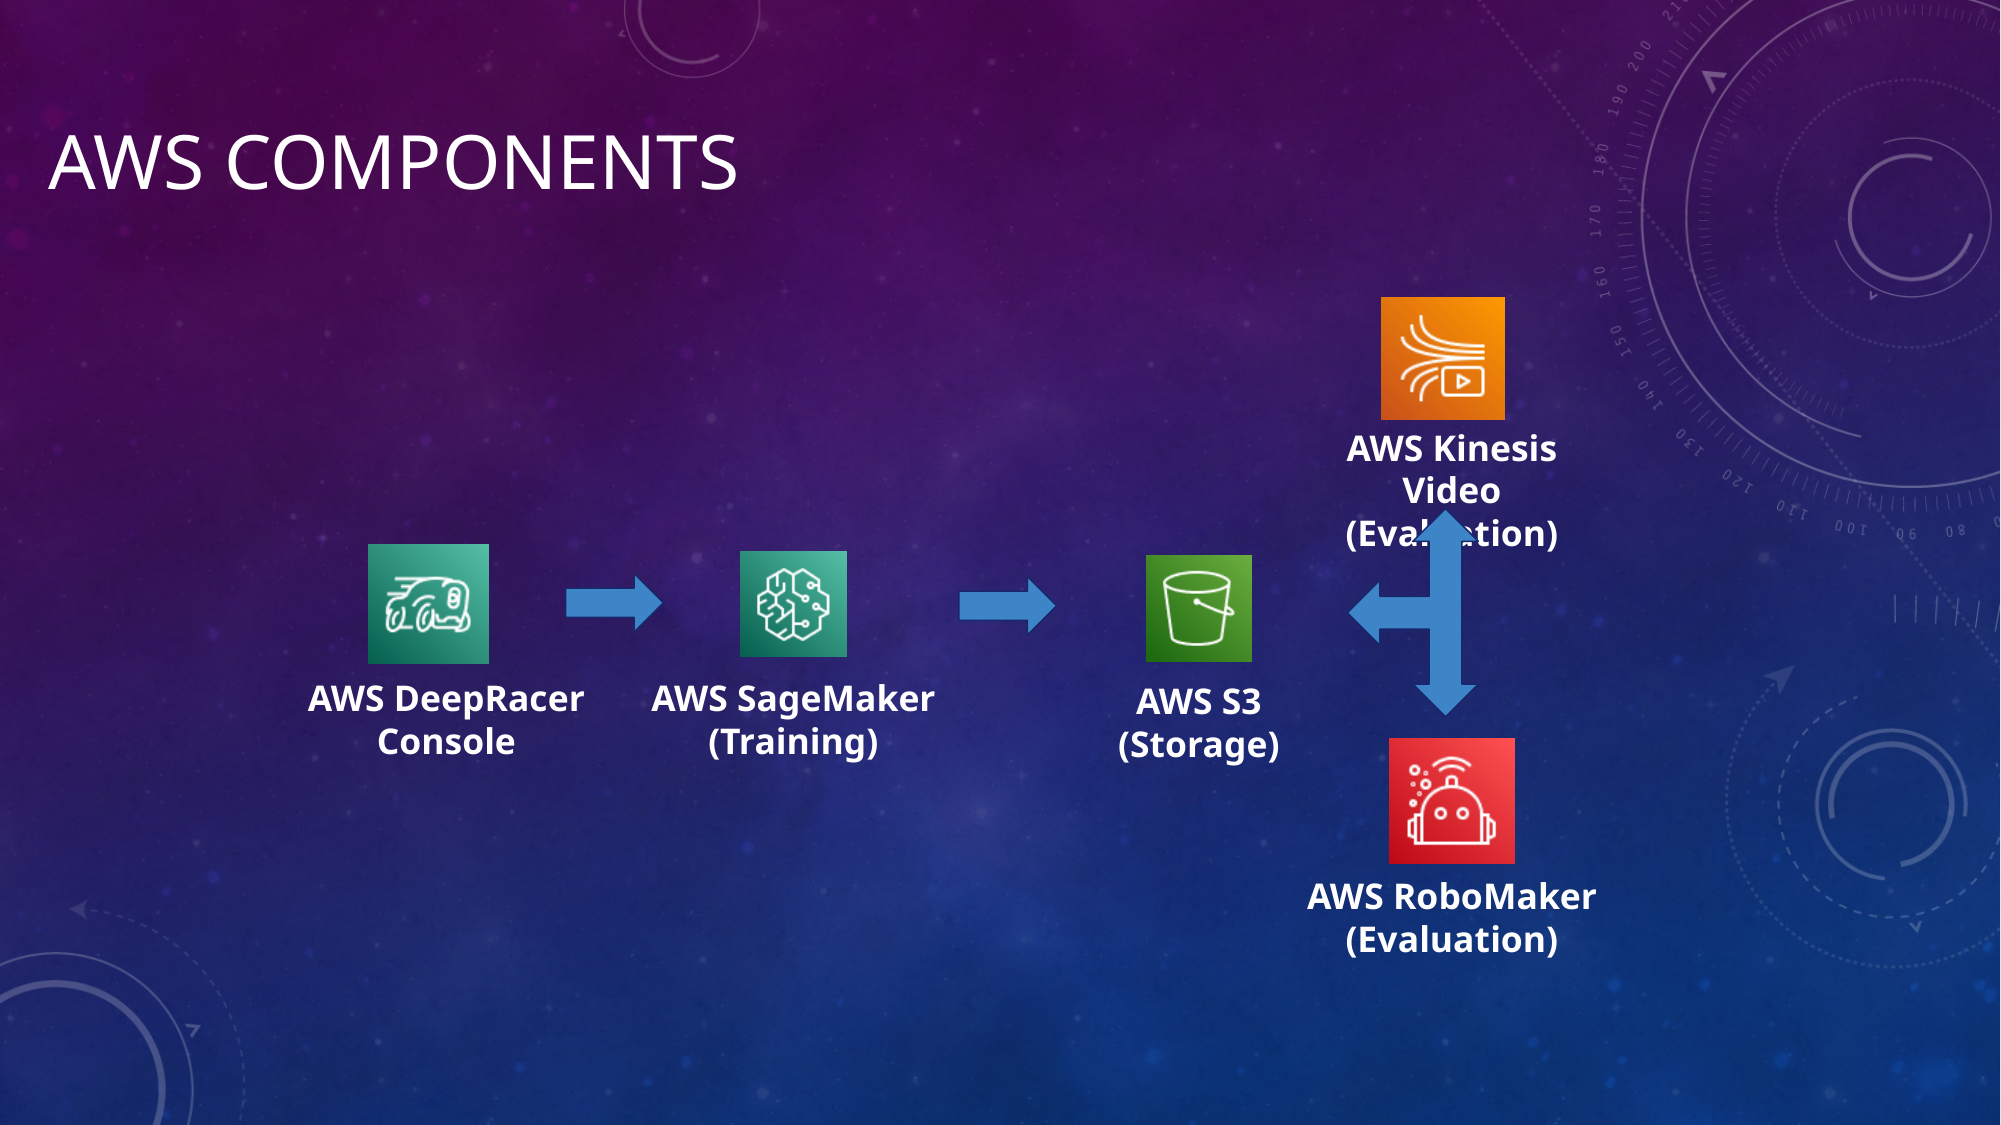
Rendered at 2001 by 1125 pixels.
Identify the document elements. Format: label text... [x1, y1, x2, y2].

text_box AWS RoboMaker (Evaluation) [1282, 859, 1622, 939]
picture [0, 0, 2001, 1125]
text_box AWS DeepRacer Console [245, 661, 623, 741]
text_box [565, 573, 664, 633]
text_box [1347, 508, 1479, 717]
text_box AWS S3 (Storage) [1028, 664, 1369, 744]
title AWS Components [33, 43, 1659, 287]
text_box AWS Kinesis Video (Evaluation) [1282, 410, 1622, 491]
text_box AWS SageMaker (Training) [623, 661, 964, 741]
text_box [958, 576, 1057, 636]
